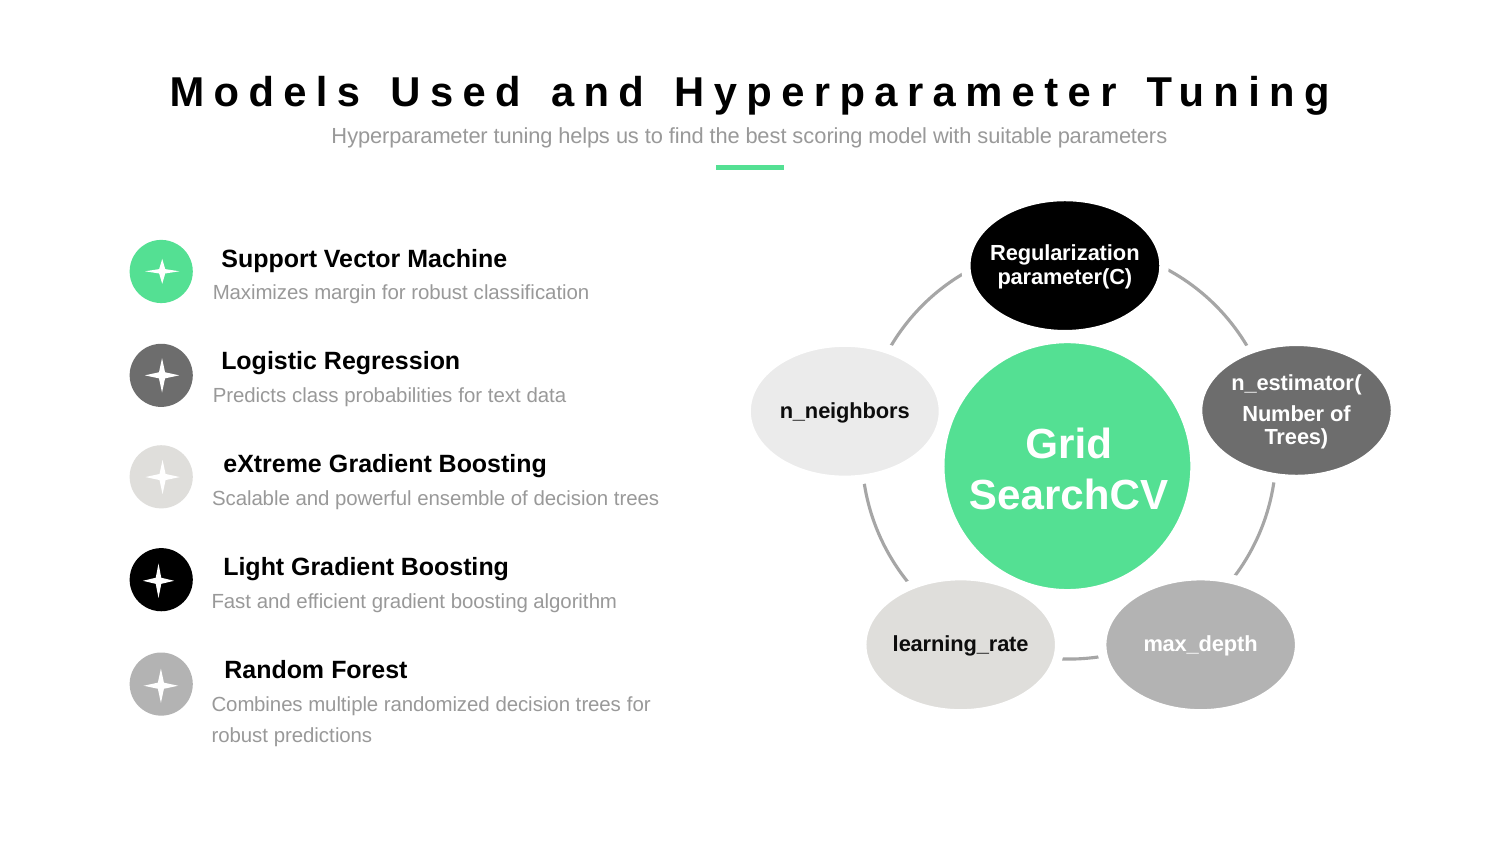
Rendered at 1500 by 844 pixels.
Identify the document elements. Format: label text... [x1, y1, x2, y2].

text_box max_depth [1100, 574, 1301, 715]
text_box [145, 459, 180, 495]
text_box Combines multiple randomized decision trees for robust predictions [198, 677, 717, 754]
text_box [128, 238, 194, 305]
text_box [144, 358, 180, 393]
text_box eXtreme Gradient Boosting [208, 440, 563, 486]
text_box n_estimator( Number of Trees) [1196, 340, 1397, 481]
text_box learning_rate [860, 574, 1061, 715]
text_box Random Forest [209, 646, 423, 691]
text_box [128, 547, 194, 613]
text_box Predicts class probabilities for text data [199, 368, 718, 414]
text_box Fast and efficient gradient boosting algorithm [198, 574, 717, 620]
text_box Maximizes margin for robust classification [199, 265, 718, 311]
text_box [863, 267, 1275, 660]
text_box [942, 341, 1179, 525]
text_box [142, 563, 175, 598]
text_box [966, 540, 1169, 592]
text_box Logistic Regression [206, 337, 476, 383]
text_box [128, 651, 194, 717]
text_box Support Vector Machine [206, 234, 523, 280]
text_box Models Used and Hyperparameter Tuning [154, 66, 1346, 122]
text_box Grid SearchCV [957, 408, 1180, 540]
text_box Light Gradient Boosting [208, 543, 525, 588]
text_box Regularization parameter(C) [964, 195, 1166, 336]
text_box Hyperparameter tuning helps us to find the best scoring model with suitable parameters [216, 119, 1284, 155]
text_box [128, 342, 194, 408]
text_box Scalable and powerful ensemble of decision trees [198, 471, 717, 517]
text_box [143, 668, 179, 703]
text_box [128, 444, 194, 510]
text_box [1180, 411, 1193, 521]
text_box n_neighbors [745, 341, 945, 482]
text_box [145, 258, 180, 284]
